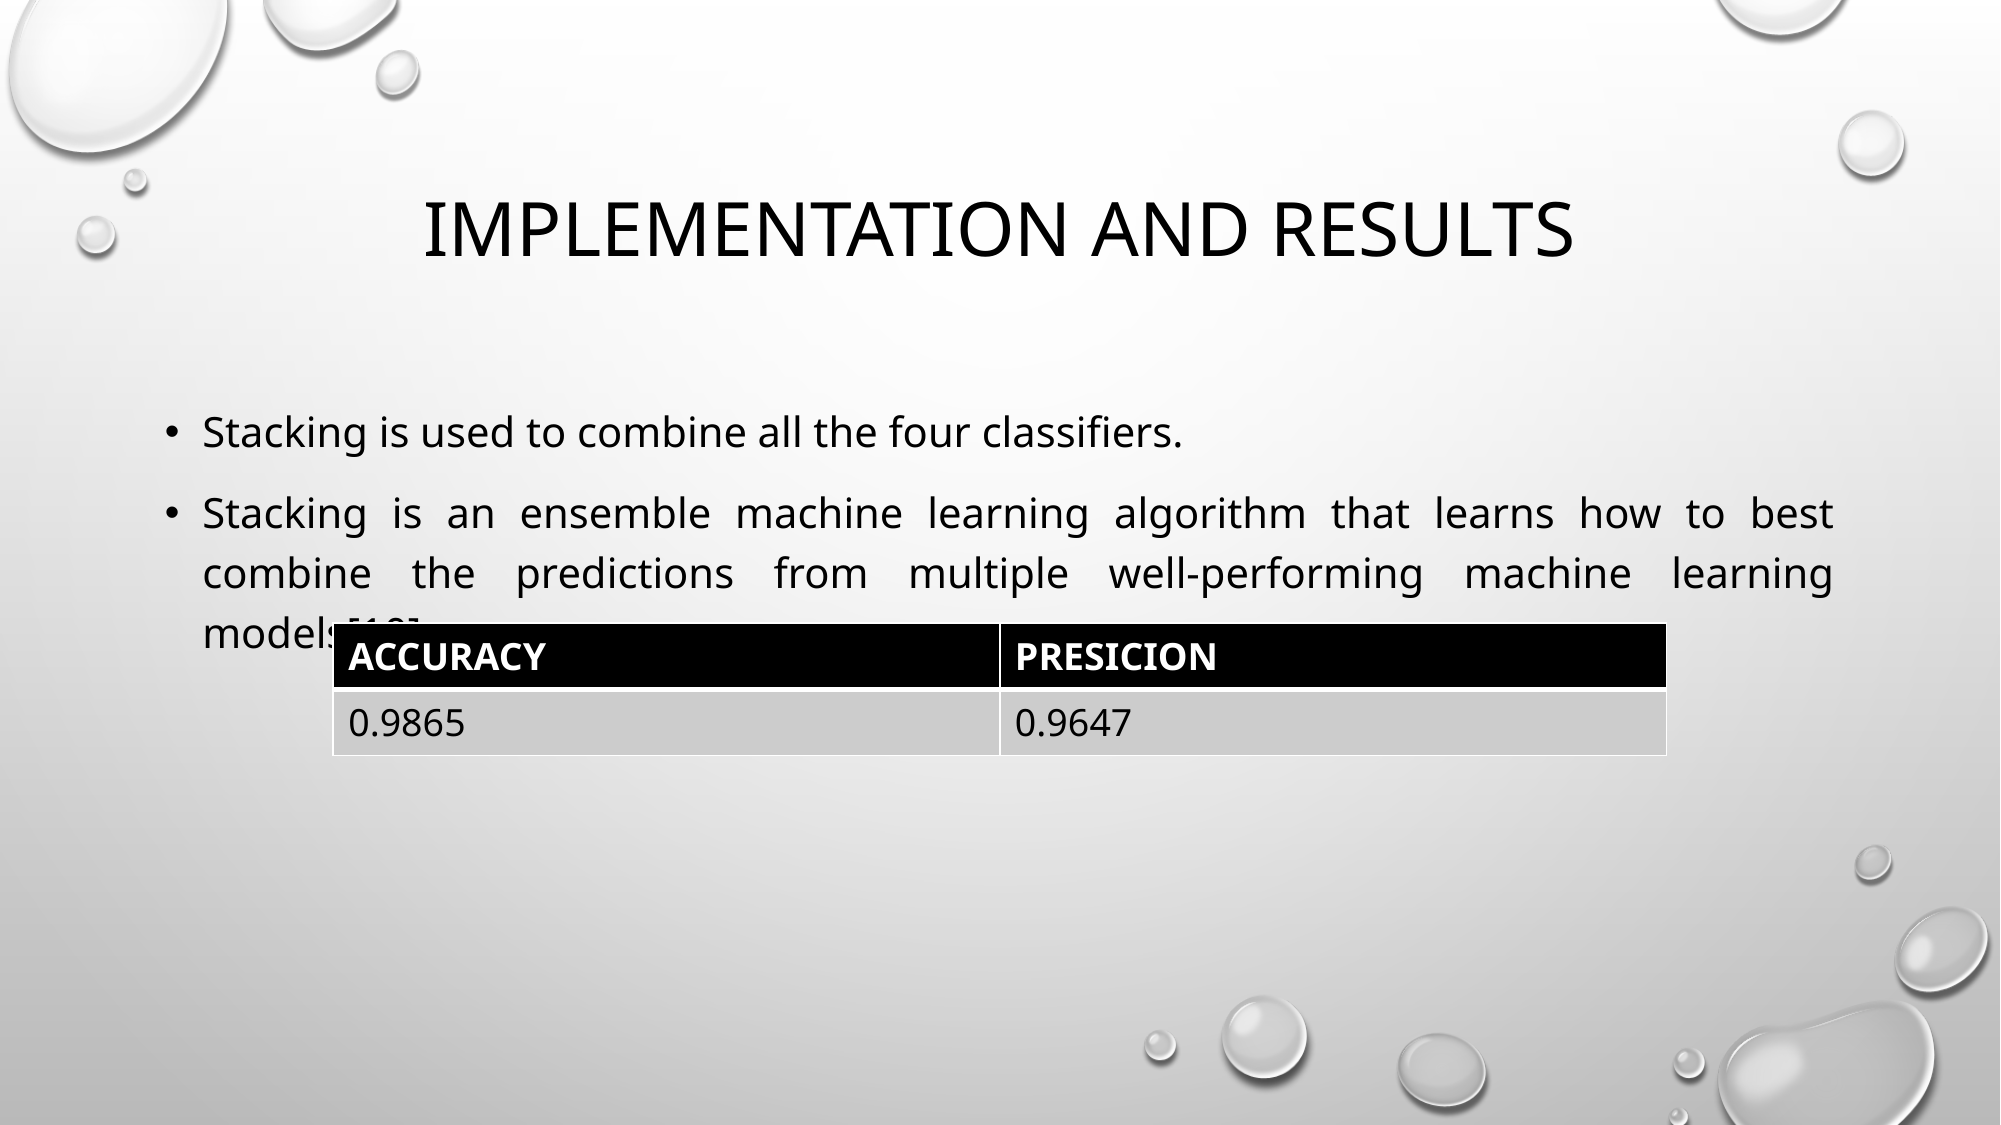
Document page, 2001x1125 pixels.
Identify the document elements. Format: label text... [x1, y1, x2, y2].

table_header ACCURACY [334, 624, 999, 687]
table_header PRESICION [1001, 624, 1666, 687]
picture [0, 0, 2000, 1125]
list Stacking is used to combine all the four classifiers. Stacking is an ensemble machine learning algorithm that learns how to best combine the predictions from multiple well-performing machine learning models[10]. [149, 388, 1850, 950]
table_cell 0.9865 [334, 692, 999, 755]
title IMPLEMENTATION AND RESULTS [149, 101, 1851, 364]
table_cell 0.9647 [1001, 692, 1666, 755]
